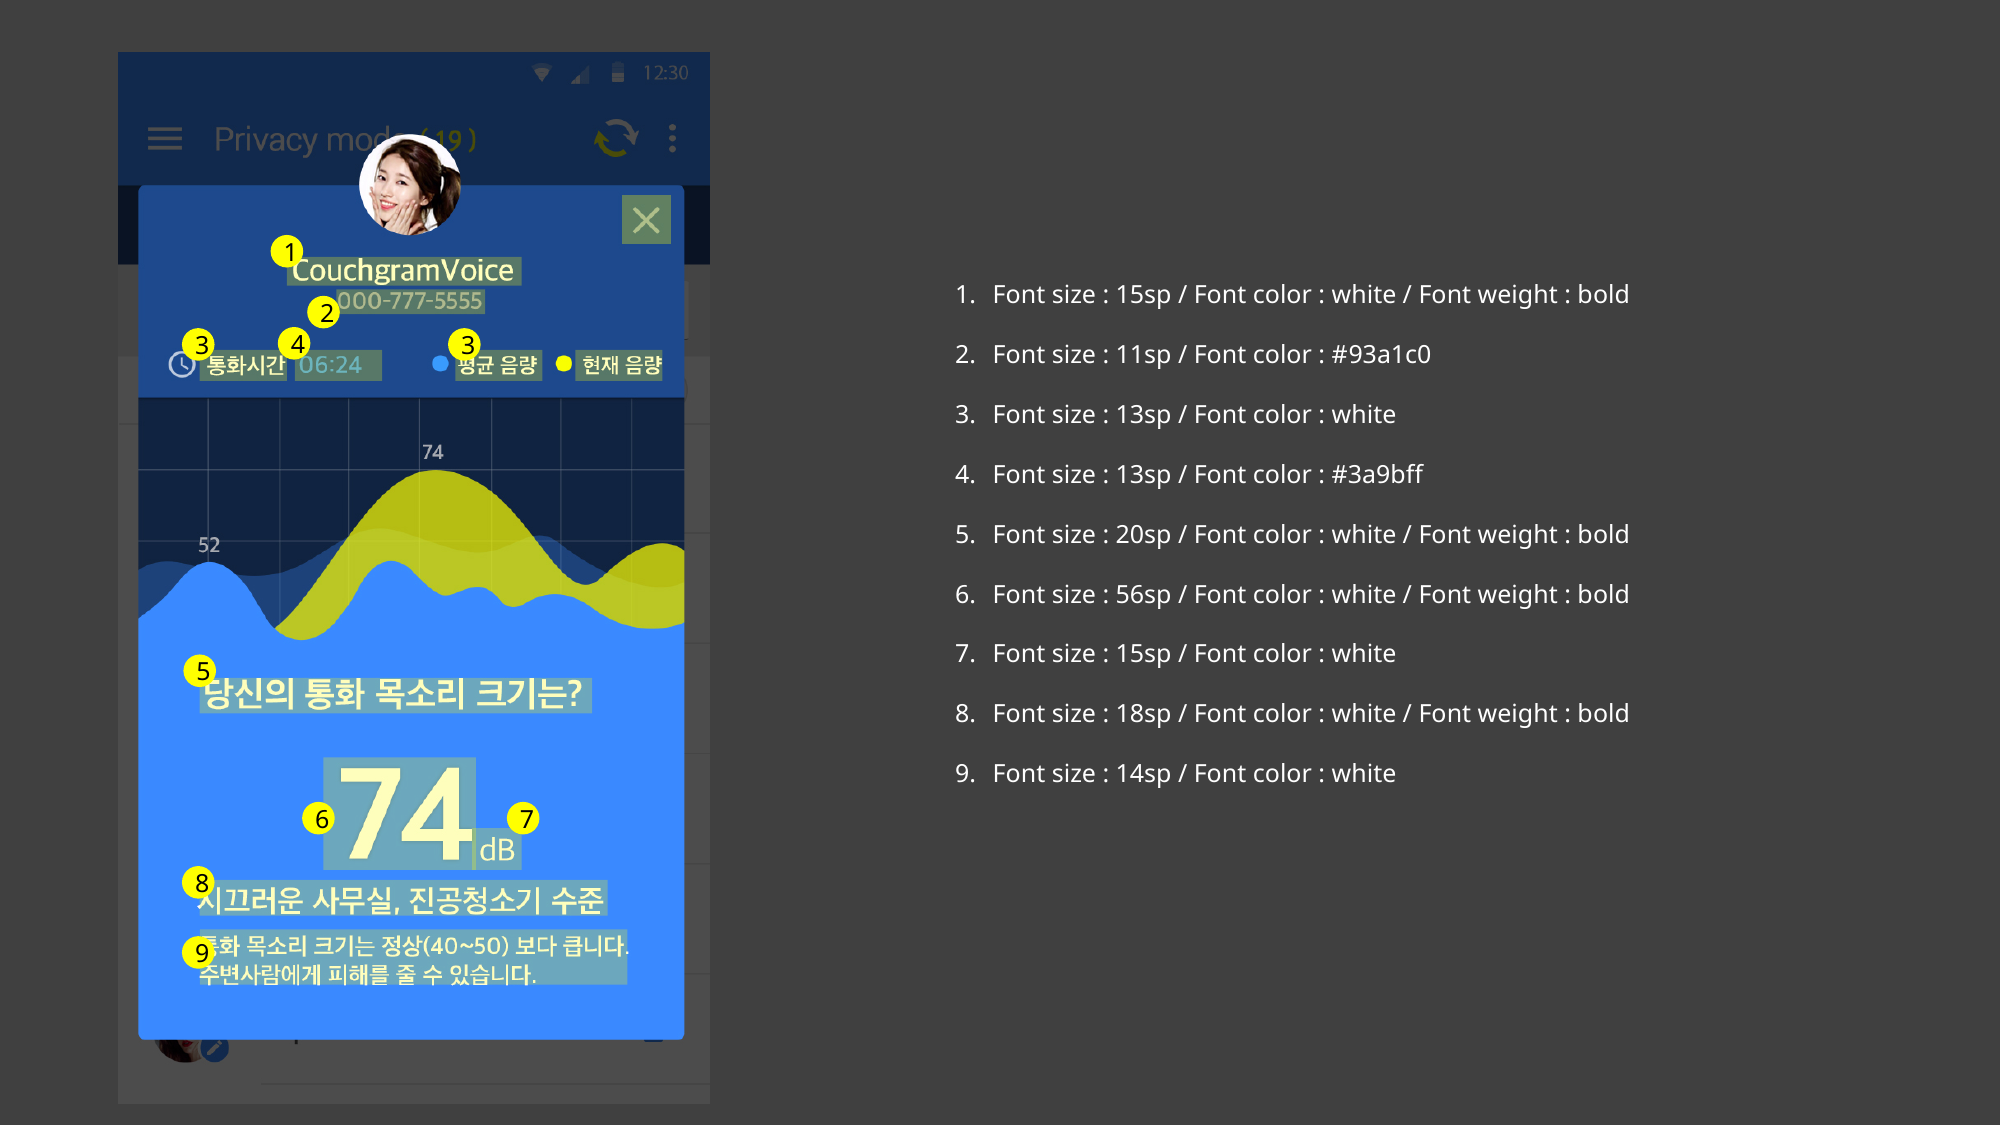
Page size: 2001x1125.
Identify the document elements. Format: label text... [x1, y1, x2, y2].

text_box Font size : 15sp / Font color : white / Font weight : bold Font size : 11sp / Font color : #93a1c0 Font size : 13sp / Font color : white Font size : 13sp / Font color : #3a9bff Font size : 20sp / Font color : white / Font weight : bold Font size : 56sp / Font color : white / Font weight : bold Font size : 15sp / Font color : white Font size : 18sp / Font color : white / Font weight : bold Font size : 14sp / Font color : white [940, 241, 1778, 796]
picture [118, 52, 710, 1104]
